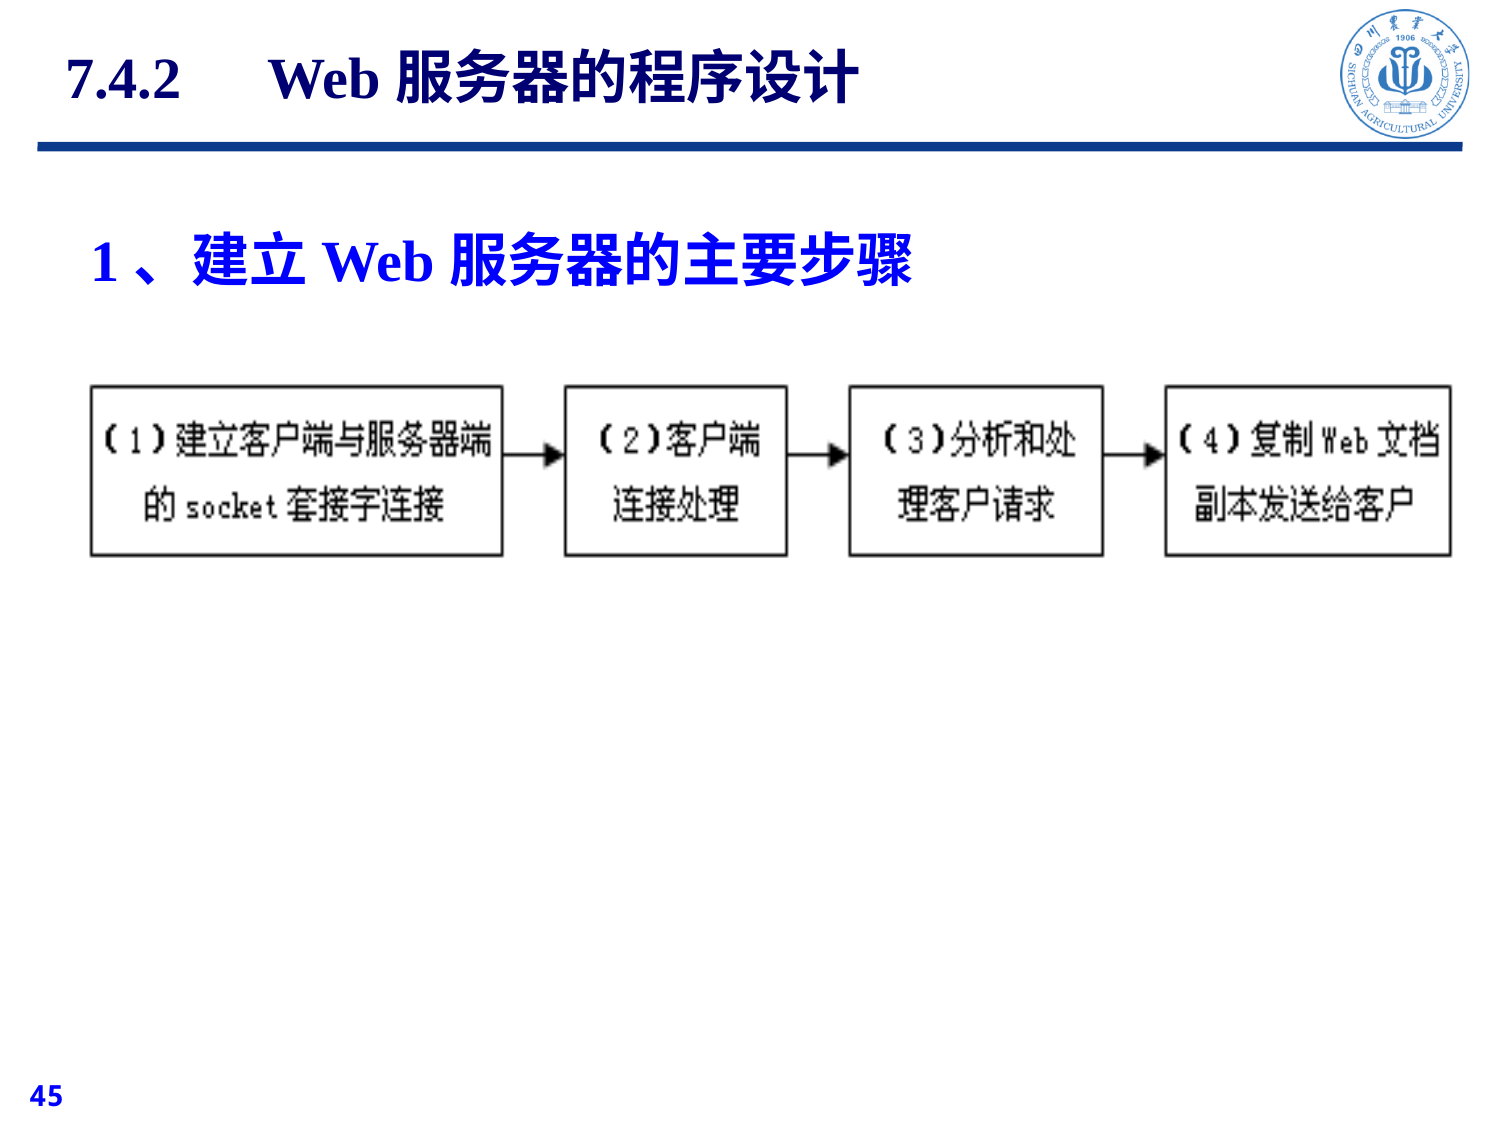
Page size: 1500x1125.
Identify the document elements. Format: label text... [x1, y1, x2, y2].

text_box 7.4.2 Web服务器的程序设计 [50, 25, 1225, 125]
title 1、建立Web服务器的主要步骤 [74, 217, 1426, 298]
picture [74, 370, 1463, 571]
